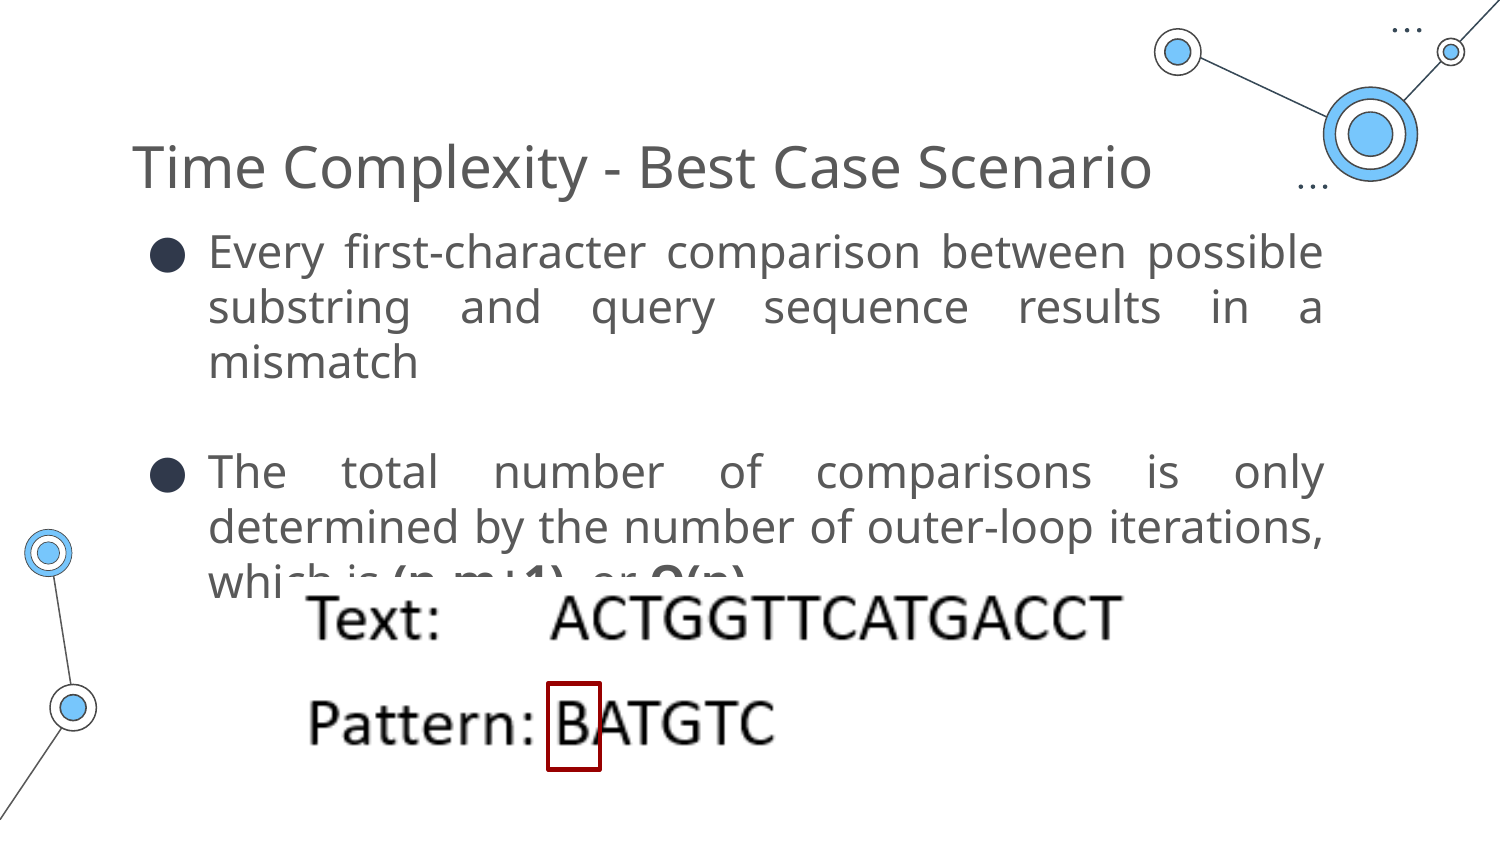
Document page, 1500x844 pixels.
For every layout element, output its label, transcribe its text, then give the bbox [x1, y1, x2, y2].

title Time Complexity - Best Case Scenario [117, 114, 1201, 210]
picture [282, 577, 1144, 770]
list Every first-character comparison between possible substring and query sequence results in a mismatch The total number of comparisons is only determined by the number of outer-loop iterations, which is (n-m+1), or O(n) [117, 252, 1341, 628]
